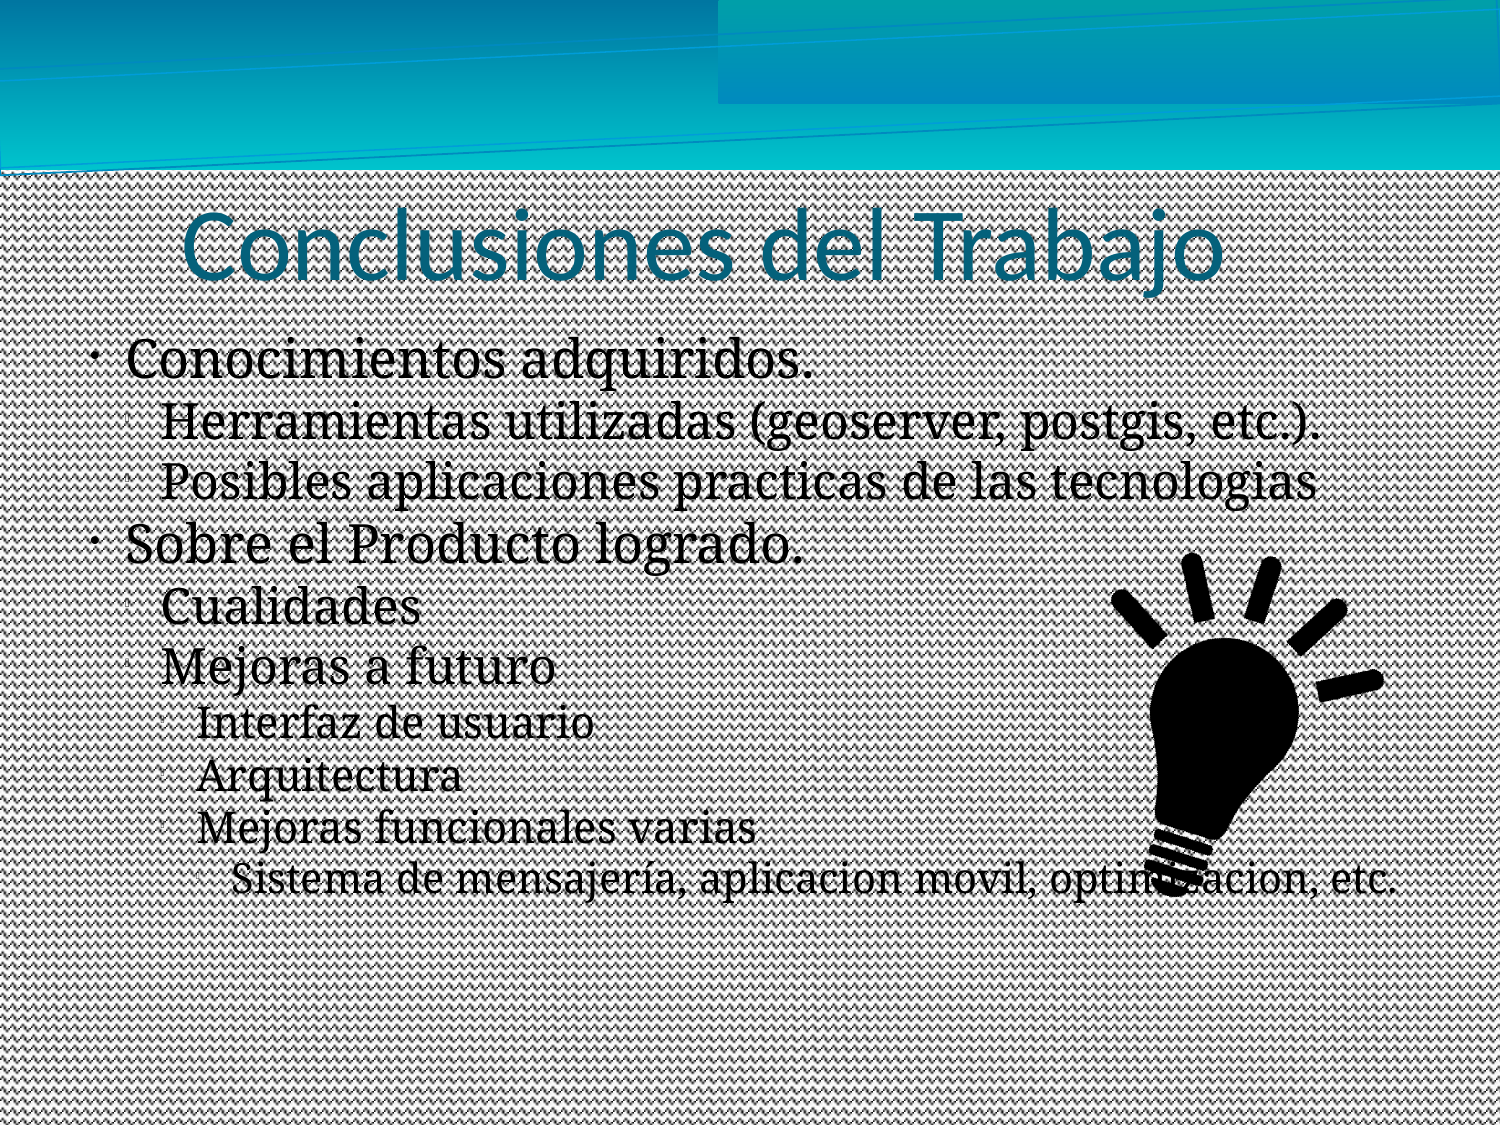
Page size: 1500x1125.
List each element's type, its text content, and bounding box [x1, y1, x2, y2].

picture [0, 169, 1500, 1125]
text_box Conclusiones del Trabajo [29, 113, 1380, 301]
text_box Conocimientos adquiridos. Herramientas utilizadas (geoserver, postgis, etc.). Posibles aplicaciones practicas de las tecnologias Sobre el Producto logrado. Cualidades Mejoras a futuro Interfaz de usuario Arquitectura Mejoras funcionales varias Sistema de mensajería, aplicacion movil, optimizacion, etc. [75, 317, 1425, 1038]
picture [2, 169, 29, 173]
